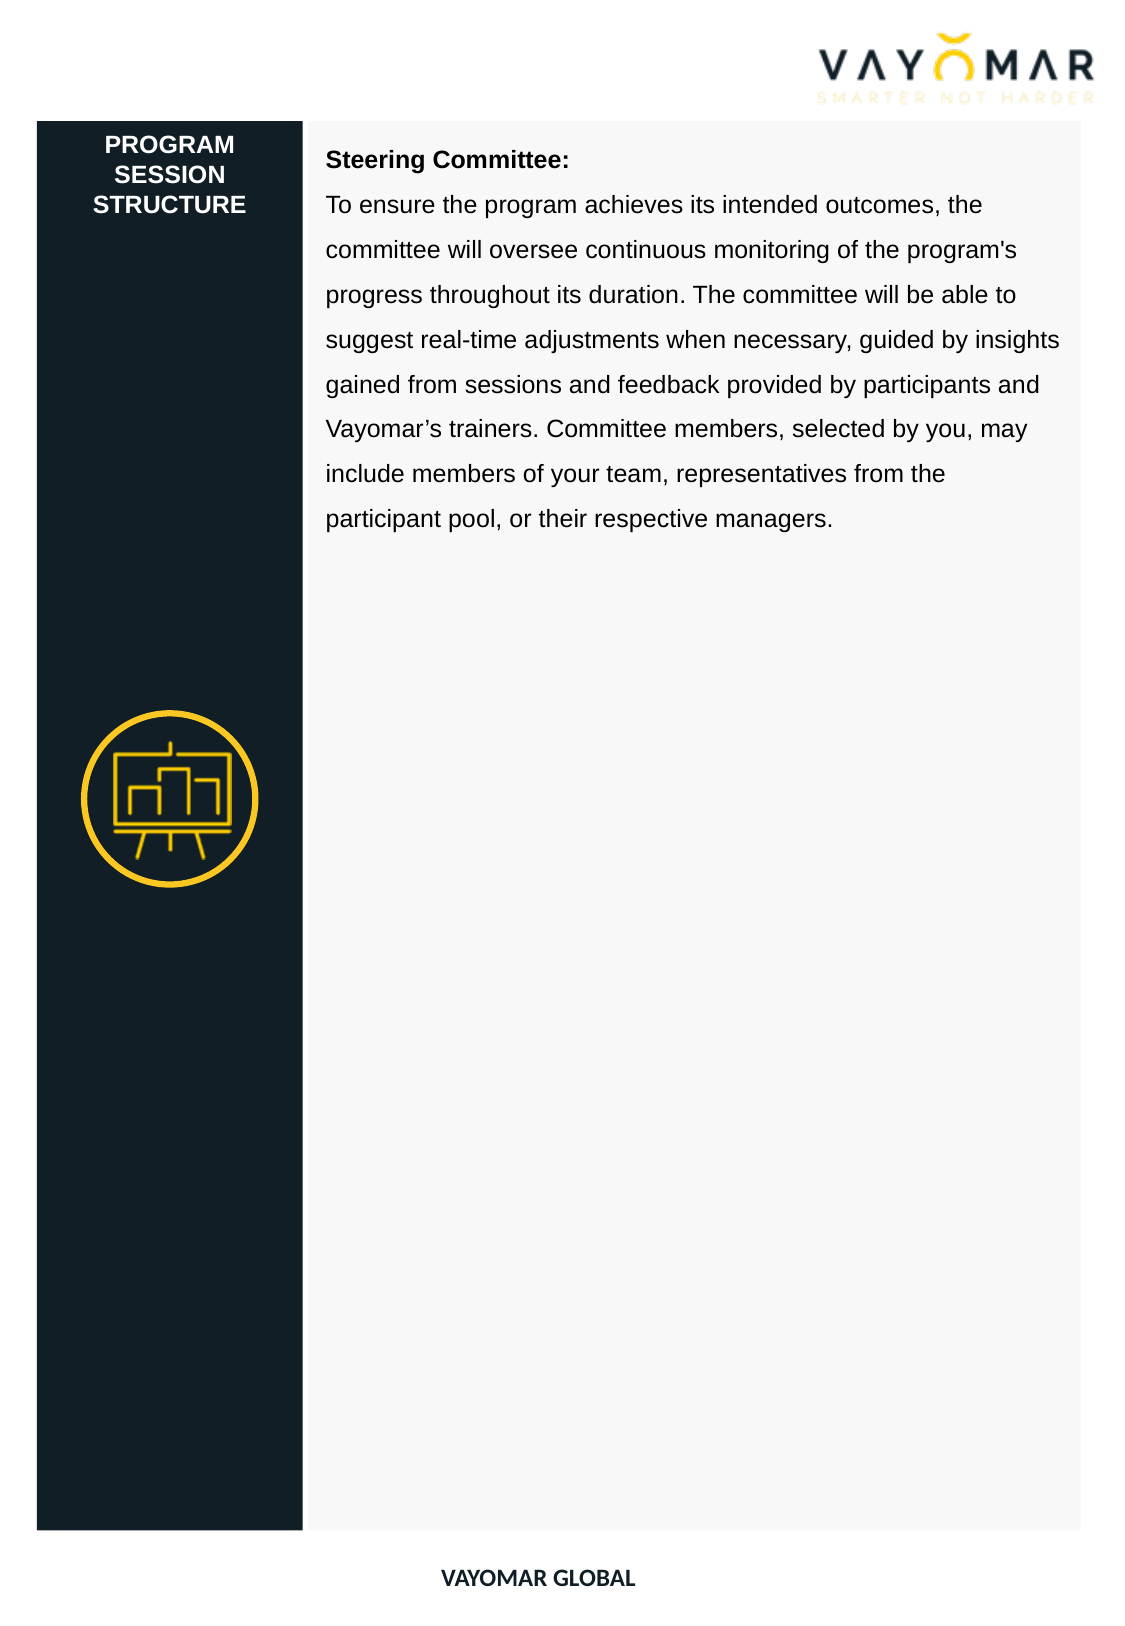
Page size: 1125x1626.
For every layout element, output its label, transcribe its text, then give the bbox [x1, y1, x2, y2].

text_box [83, 713, 256, 885]
text_box PROGRAM SESSION STRUCTURE [36, 121, 303, 1531]
picture [787, 14, 1125, 122]
text_box Steering Committee: To ensure the program achieves its intended outcomes, the committee will oversee continuous monitoring of the program's progress throughout its duration. The committee will be able to suggest real-time adjustments when necessary, guided by insights gained from sessions and feedback provided by participants and Vayomar’s trainers. Committee members, selected by you, may include members of your team, representatives from the participant pool, or their respective managers. [310, 121, 1084, 601]
text_box [307, 121, 1081, 1531]
text_box VAYOMAR GLOBAL [426, 1554, 699, 1600]
